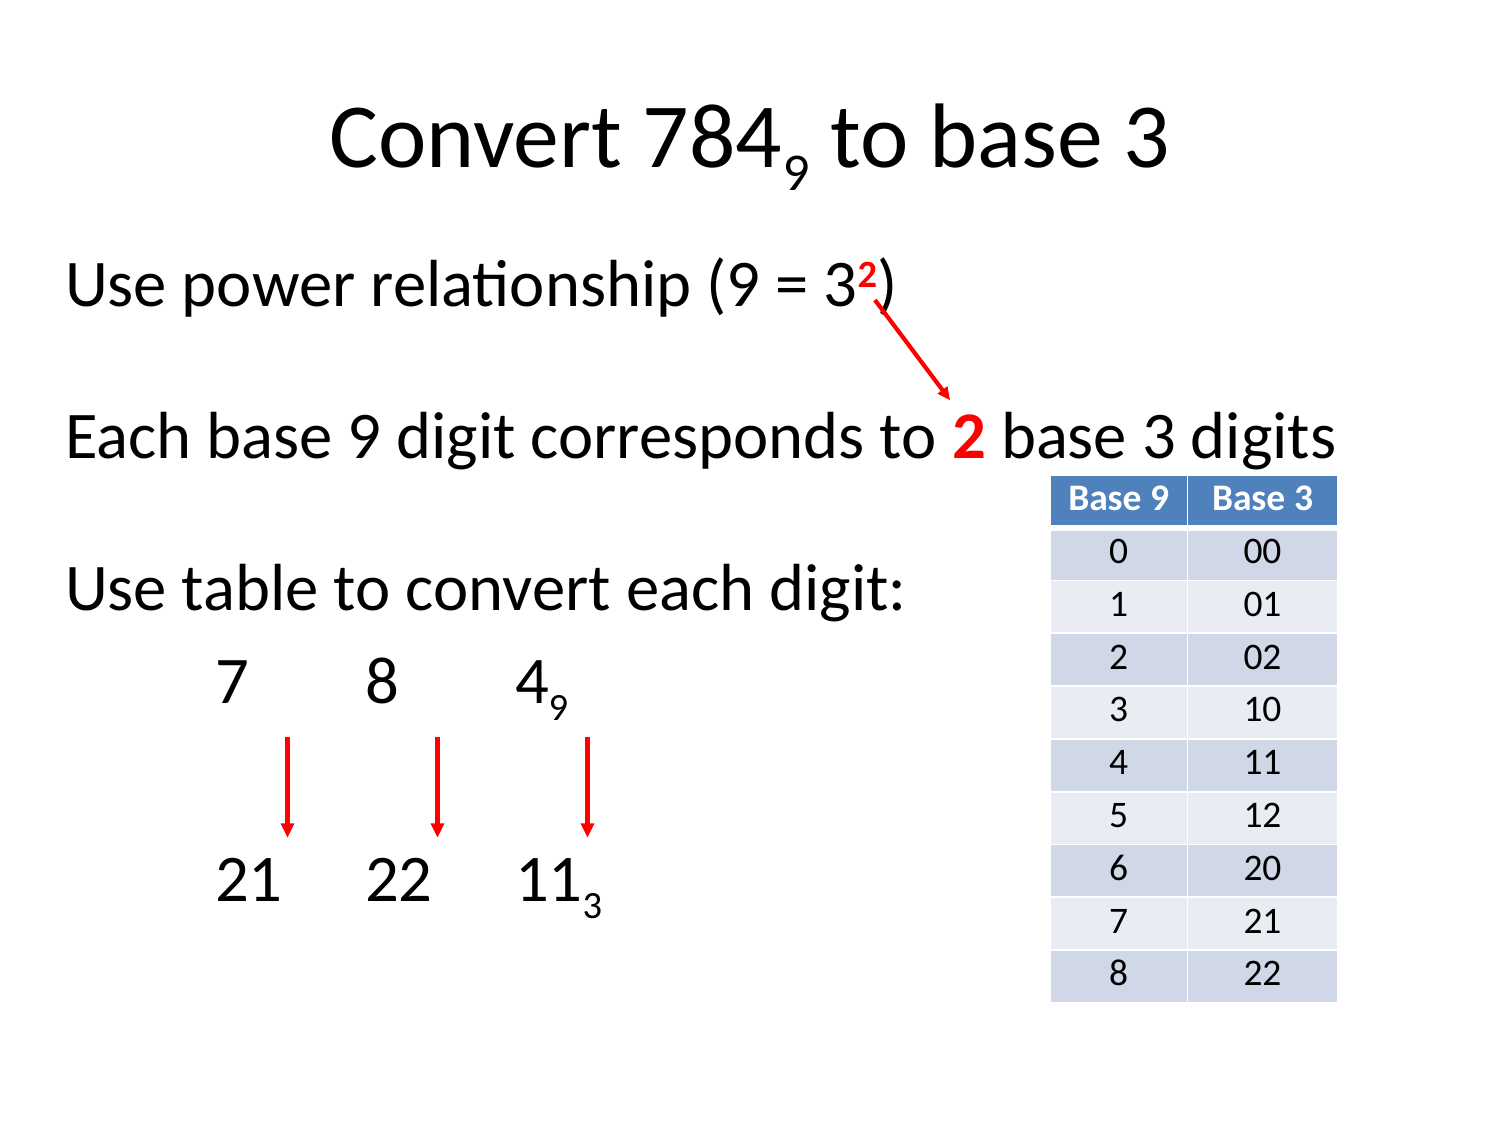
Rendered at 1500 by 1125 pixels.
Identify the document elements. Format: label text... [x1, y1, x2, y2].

table_cell 6 [1051, 845, 1187, 896]
table_cell 21 [1188, 898, 1337, 949]
table_header Base 9 [1051, 476, 1187, 525]
table_cell 20 [1188, 845, 1337, 896]
title Convert 7849 to base 3 [75, 45, 1425, 233]
table_cell 0 [1051, 531, 1187, 580]
table_cell 1 [1051, 581, 1187, 632]
table_cell 11 [1188, 740, 1337, 791]
table_cell 00 [1188, 531, 1337, 580]
table_header Base 3 [1188, 476, 1337, 525]
table_cell 8 [1051, 951, 1187, 1002]
table_cell 01 [1188, 581, 1337, 632]
table_cell 2 [1051, 634, 1187, 685]
table_cell 12 [1188, 793, 1337, 844]
table_cell 22 [1188, 951, 1337, 1002]
table_cell 4 [1051, 740, 1187, 791]
table_cell 02 [1188, 634, 1337, 685]
table_cell 3 [1051, 687, 1187, 738]
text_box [874, 299, 951, 401]
table_cell 7 [1051, 898, 1187, 949]
list Use power relationship (9 = 32) Each base 9 digit corresponds to 2 base 3 digits Use table to convert each digit: 7 8 49 21 22 113 [50, 232, 1423, 1005]
table_cell 5 [1051, 793, 1187, 844]
table_cell 10 [1188, 687, 1337, 738]
